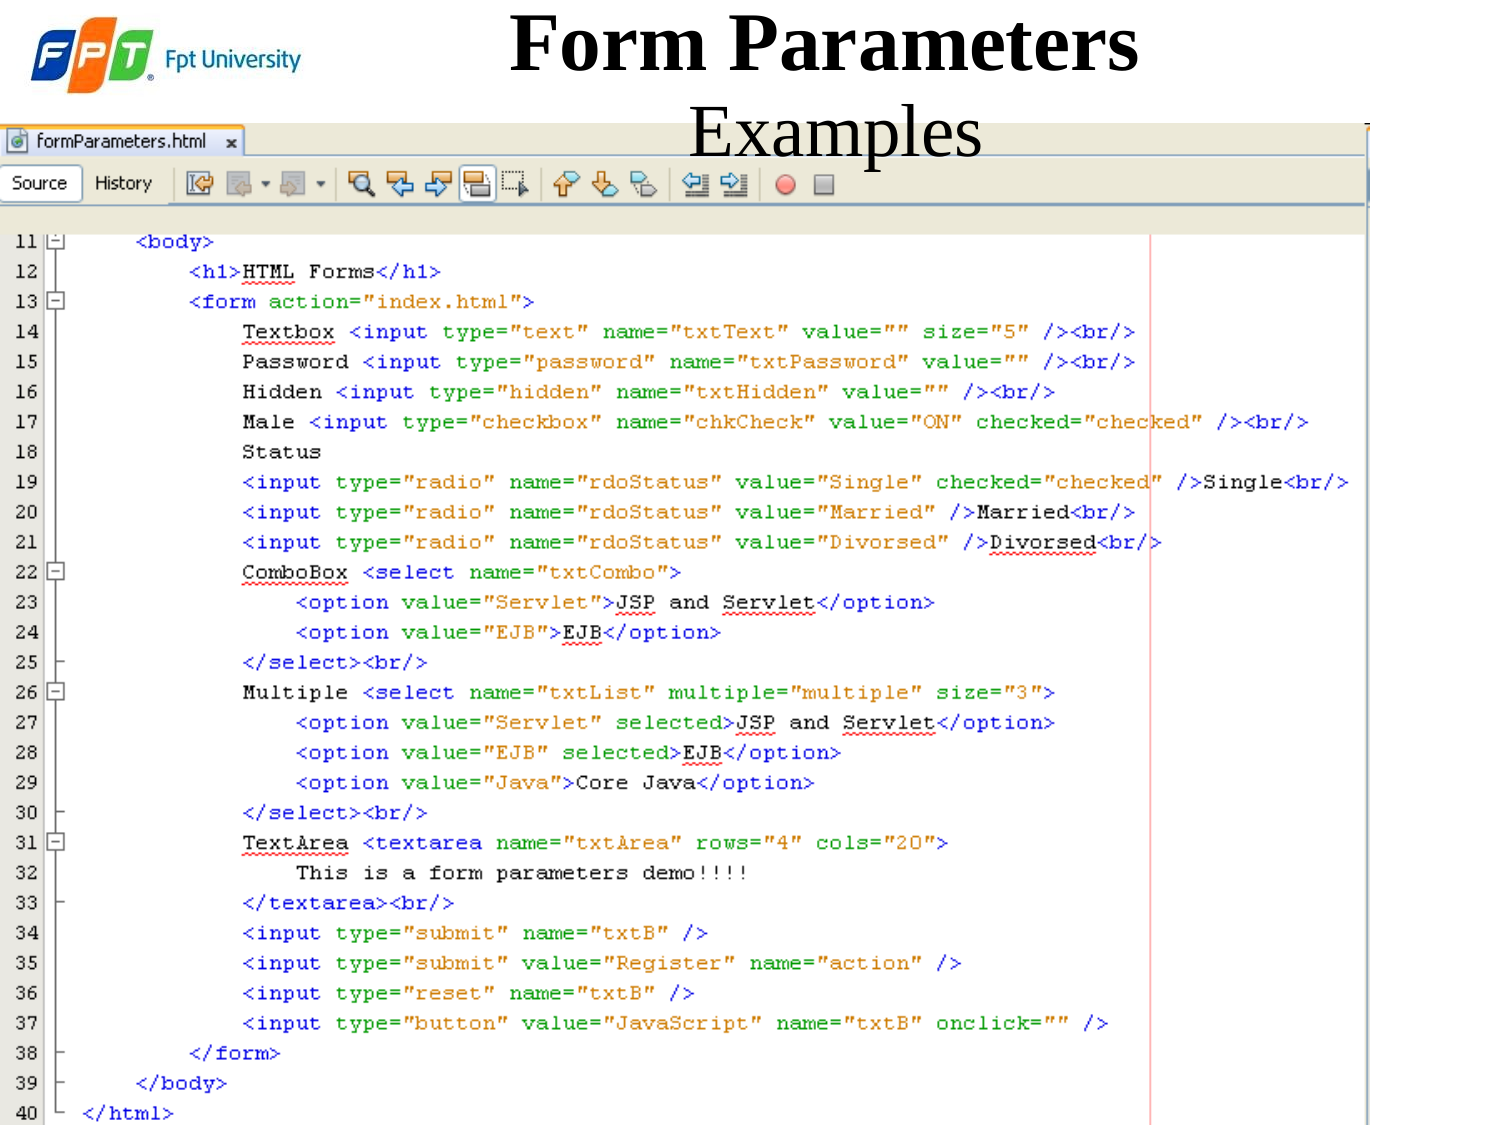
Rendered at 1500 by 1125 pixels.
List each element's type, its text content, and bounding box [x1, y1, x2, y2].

text_box Form Parameters [507, 0, 1155, 88]
text_box [0, 0, 325, 122]
text_box [0, 123, 1370, 1125]
text_box Examples [686, 92, 998, 172]
